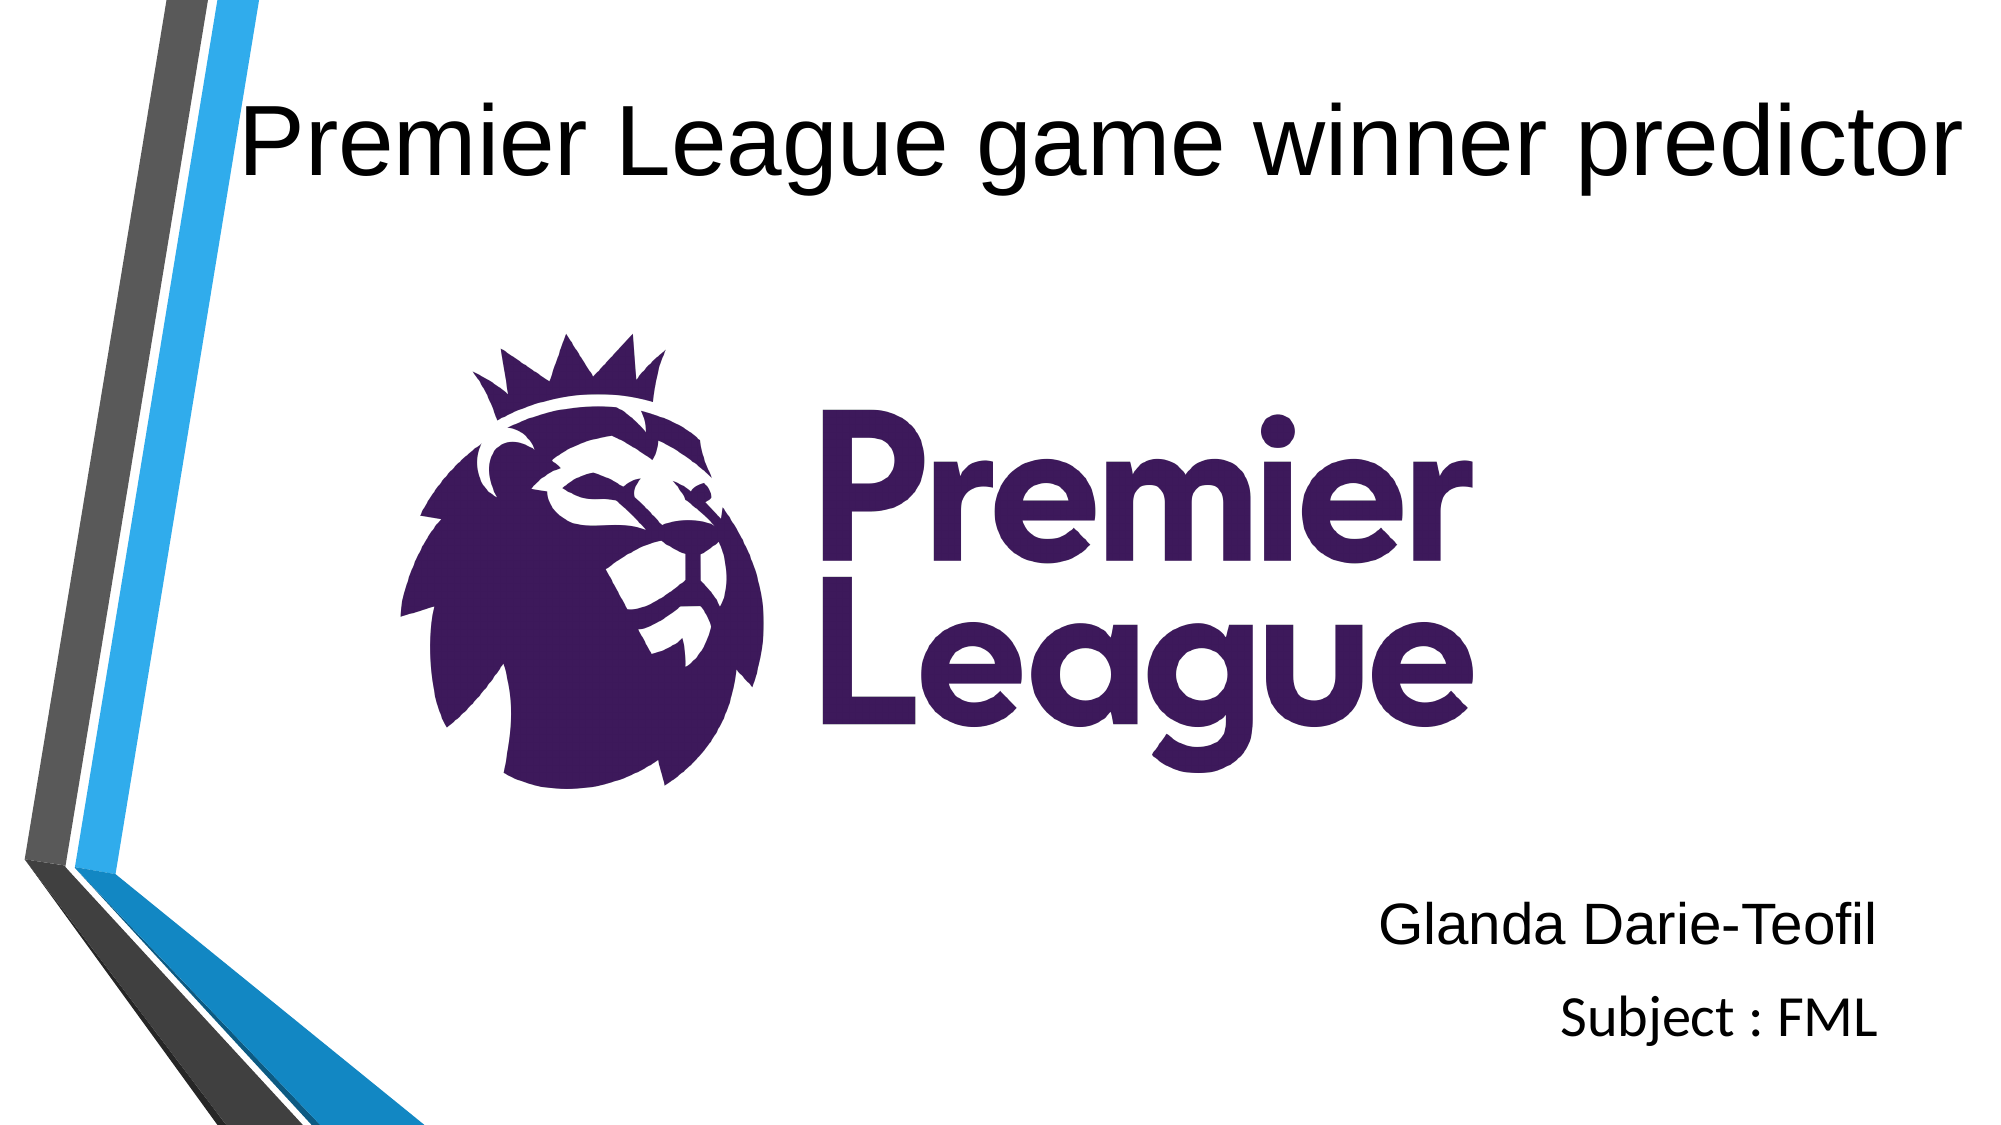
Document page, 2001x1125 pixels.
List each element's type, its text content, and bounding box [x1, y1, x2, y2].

text_box Glanda Darie-Teofil Subject : FML [893, 874, 1894, 1056]
picture [283, 92, 1633, 1030]
text_box Premier League game winner predictor [223, 68, 2000, 265]
